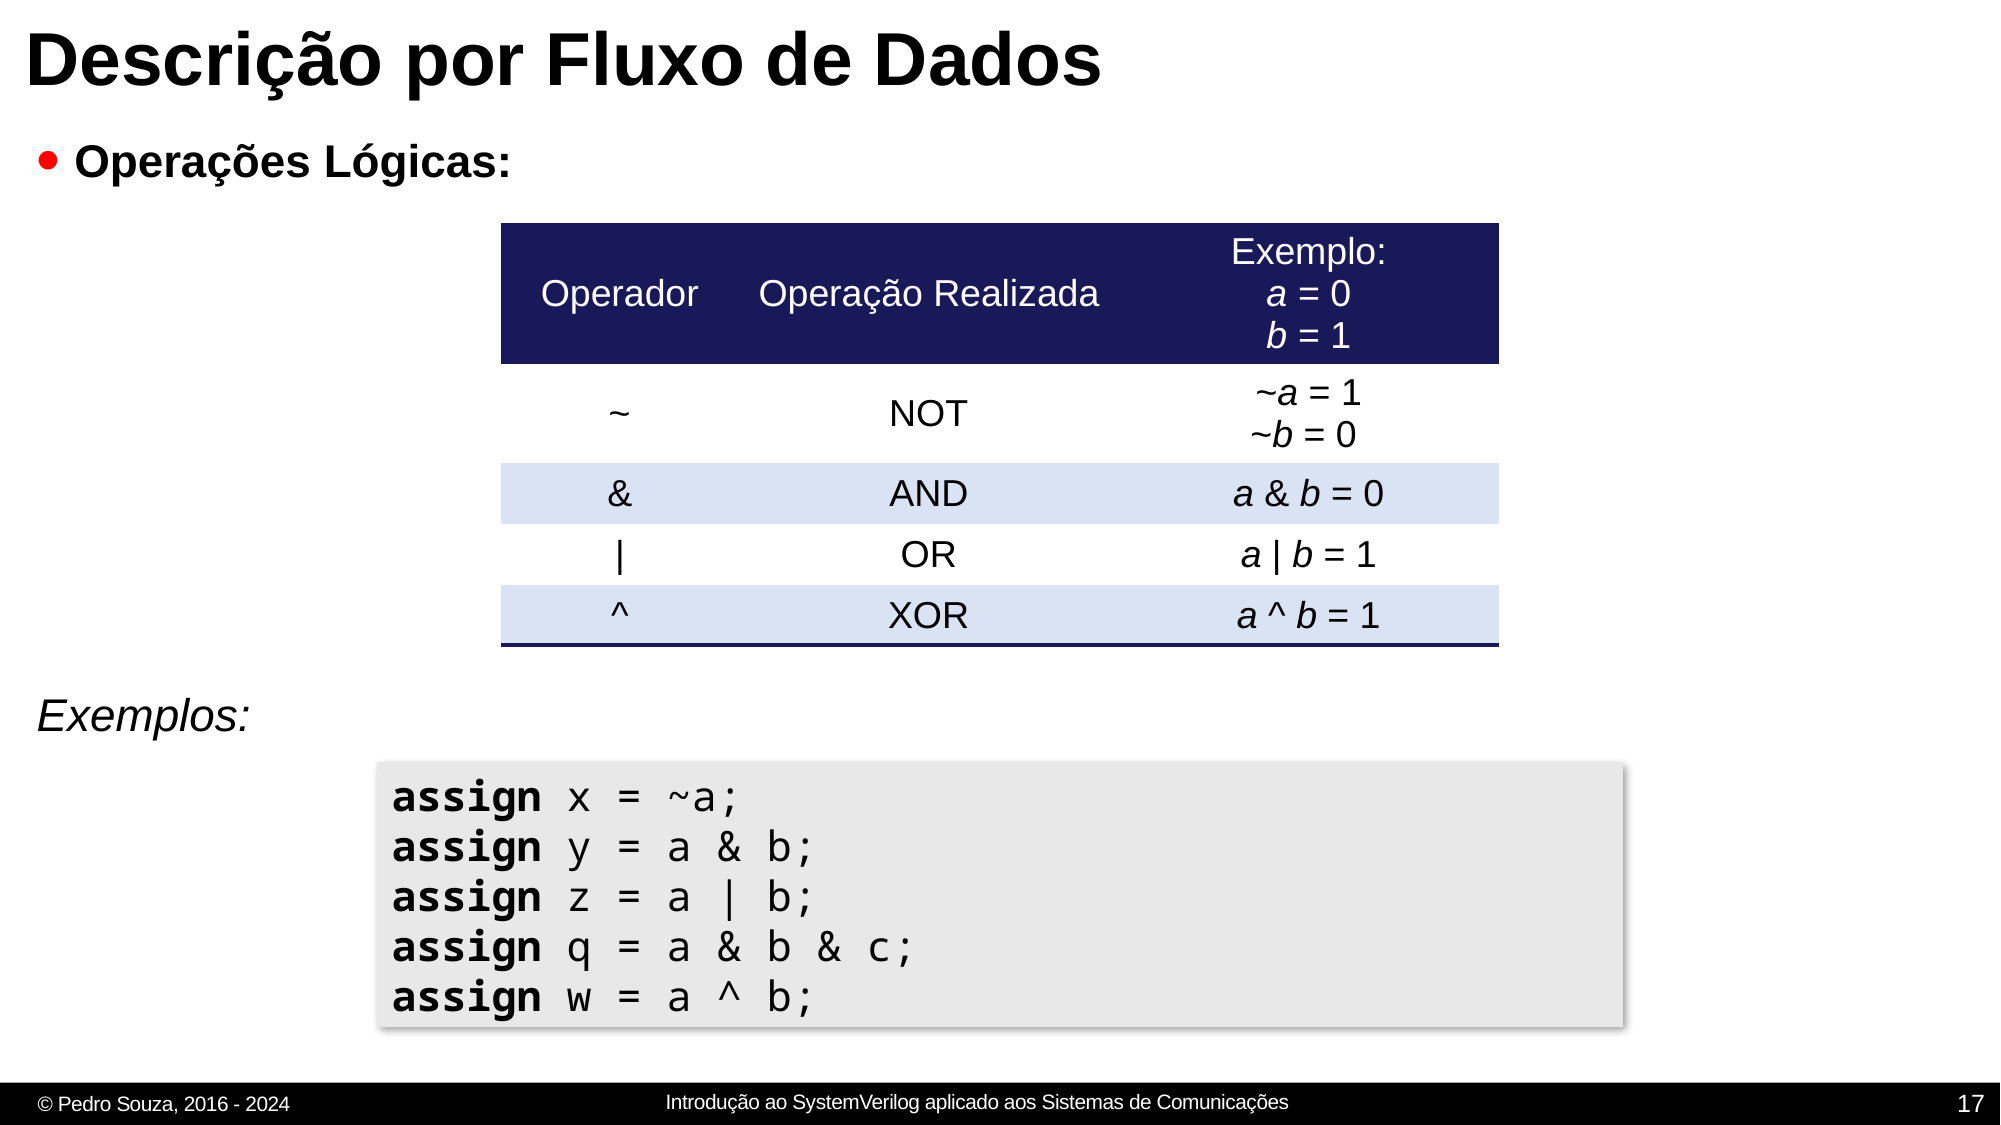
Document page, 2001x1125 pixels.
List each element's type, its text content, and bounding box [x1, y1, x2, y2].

table_cell ~ [501, 364, 739, 463]
slide_number 17 [1550, 1072, 2000, 1125]
title Descrição por Fluxo de Dados [10, 10, 1986, 112]
list Operações Lógicas: [21, 130, 1979, 519]
table_cell XOR [739, 585, 1119, 643]
table_cell | [501, 524, 739, 585]
table_cell ^ [501, 585, 739, 643]
table_cell a | b = 1 [1119, 524, 1499, 585]
table_header Exemplo: a = 0 b = 1 [1119, 223, 1499, 364]
table_cell & [501, 463, 739, 524]
text_box Exemplos: [21, 672, 1978, 763]
table_header Operador [501, 223, 739, 364]
table_header Operação Realizada [739, 223, 1119, 364]
table_cell a ^ b = 1 [1119, 585, 1499, 643]
table_cell AND [739, 463, 1119, 524]
table_cell ~a = 1 ~b = 0 [1119, 364, 1499, 463]
table_cell a & b = 0 [1119, 463, 1499, 524]
table_cell OR [739, 524, 1119, 585]
table_cell NOT [739, 364, 1119, 463]
text_box assign x = ~a; assign y = a & b; assign z = a | b; assign q = a & b & c; assign w = a ^ b; [376, 762, 1623, 1028]
